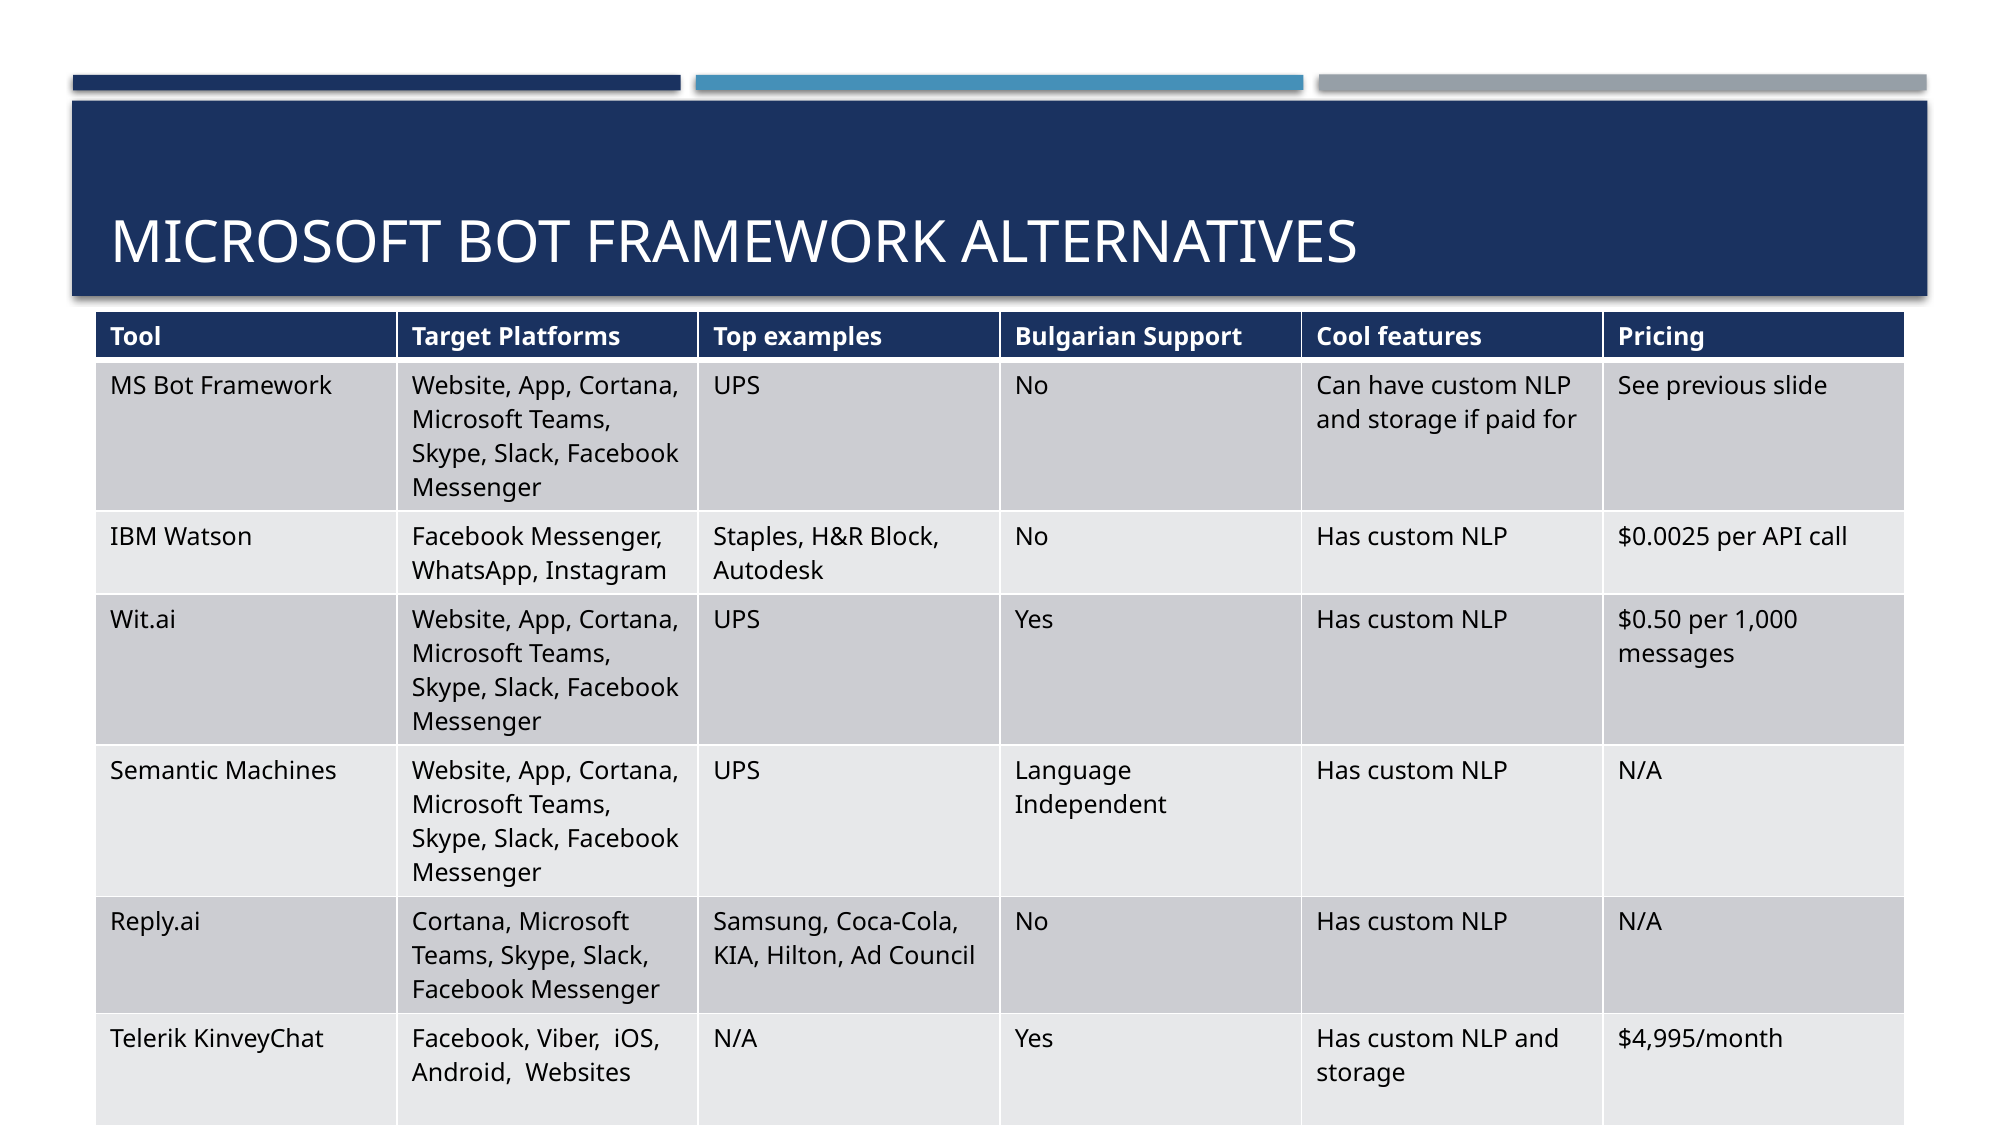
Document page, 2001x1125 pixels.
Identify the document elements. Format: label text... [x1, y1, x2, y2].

table_header Cool features [1302, 312, 1602, 357]
table_cell N/A [1604, 897, 1904, 1013]
table_cell See previous slide [1604, 363, 1904, 510]
table_cell IBM Watson [96, 512, 396, 593]
table_cell $4,995/month [1604, 1014, 1904, 1125]
table_header Bulgarian Support [1001, 312, 1301, 357]
table_cell Website, App, Cortana, Microsoft Teams, Skype, Slack, Facebook Messenger [398, 746, 697, 896]
table_cell Has custom NLP and storage [1302, 1014, 1602, 1125]
table_cell Semantic Machines [96, 746, 396, 896]
table_cell N/A [699, 1014, 999, 1125]
table_cell Has custom NLP [1302, 746, 1602, 896]
title Microsoft Bot Framework Alternatives [95, 115, 1905, 282]
table_cell UPS [699, 363, 999, 510]
table_header Top examples [699, 312, 999, 357]
table_cell Can have custom NLP and storage if paid for [1302, 363, 1602, 510]
table_cell No [1001, 512, 1301, 593]
table_cell Facebook Messenger, WhatsApp, Instagram [398, 512, 697, 593]
table_cell Has custom NLP [1302, 595, 1602, 744]
table_cell UPS [699, 595, 999, 744]
table_cell Facebook, Viber, iOS, Android, Websites [398, 1014, 697, 1125]
table_header Tool [96, 312, 396, 357]
table_cell Has custom NLP [1302, 897, 1602, 1013]
table_cell Website, App, Cortana, Microsoft Teams, Skype, Slack, Facebook Messenger [398, 595, 697, 744]
table_cell Telerik KinveyChat [96, 1014, 396, 1125]
table_cell Yes [1001, 1014, 1301, 1125]
table_cell No [1001, 363, 1301, 510]
table_cell Samsung, Coca-Cola, KIA, Hilton, Ad Council [699, 897, 999, 1013]
table_cell UPS [699, 746, 999, 896]
table_cell Wit.ai [96, 595, 396, 744]
table_cell Yes [1001, 595, 1301, 744]
table_cell Has custom NLP [1302, 512, 1602, 593]
table_header Target Platforms [398, 312, 697, 357]
table_cell No [1001, 897, 1301, 1013]
table_header Pricing [1604, 312, 1904, 357]
table_cell $0.0025 per API call [1604, 512, 1904, 593]
table_cell Cortana, Microsoft Teams, Skype, Slack, Facebook Messenger [398, 897, 697, 1013]
table_cell $0.50 per 1,000 messages [1604, 595, 1904, 744]
table_cell Language Independent [1001, 746, 1301, 896]
table_cell Staples, H&R Block, Autodesk [699, 512, 999, 593]
table_cell Website, App, Cortana, Microsoft Teams, Skype, Slack, Facebook Messenger [398, 363, 697, 510]
table_cell N/A [1604, 746, 1904, 896]
table_cell Reply.ai [96, 897, 396, 1013]
table_cell MS Bot Framework [96, 363, 396, 510]
